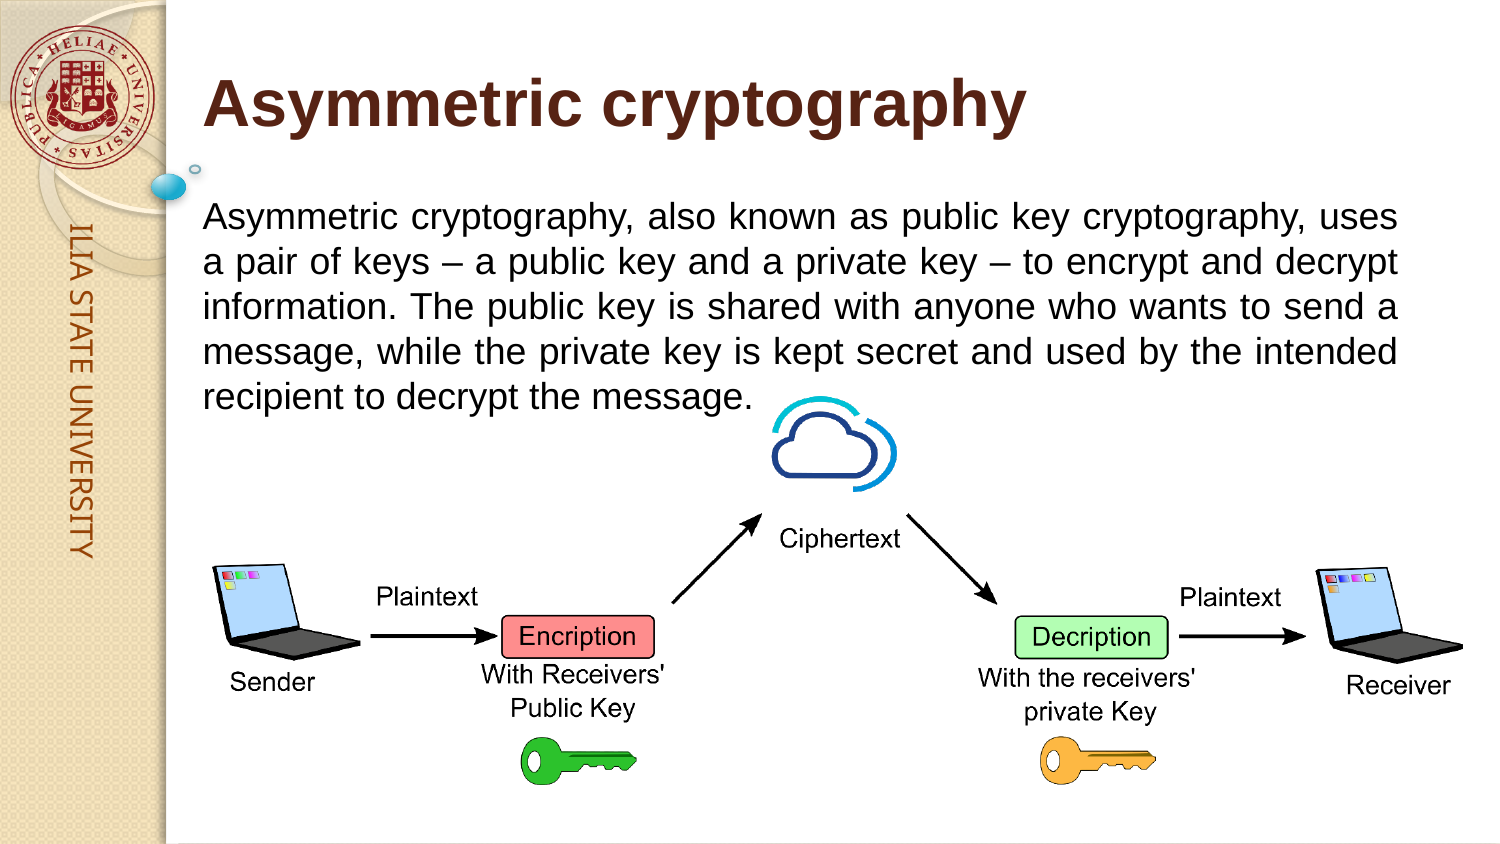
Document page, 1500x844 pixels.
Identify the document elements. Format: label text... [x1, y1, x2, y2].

title Asymmetric cryptography [187, 40, 1463, 147]
text_box ILIA STATE UNIVERSITY [56, 209, 110, 825]
picture [8, 22, 157, 173]
text_box Asymmetric cryptography, also known as public key cryptography, uses a pair of keys – a public key and a private key – to encrypt and decrypt information. The public key is shared with anyone who wants to send a message, while the private key is kept secret and used by the intended recipient to decrypt the message. [187, 184, 1414, 425]
picture [212, 396, 1463, 786]
